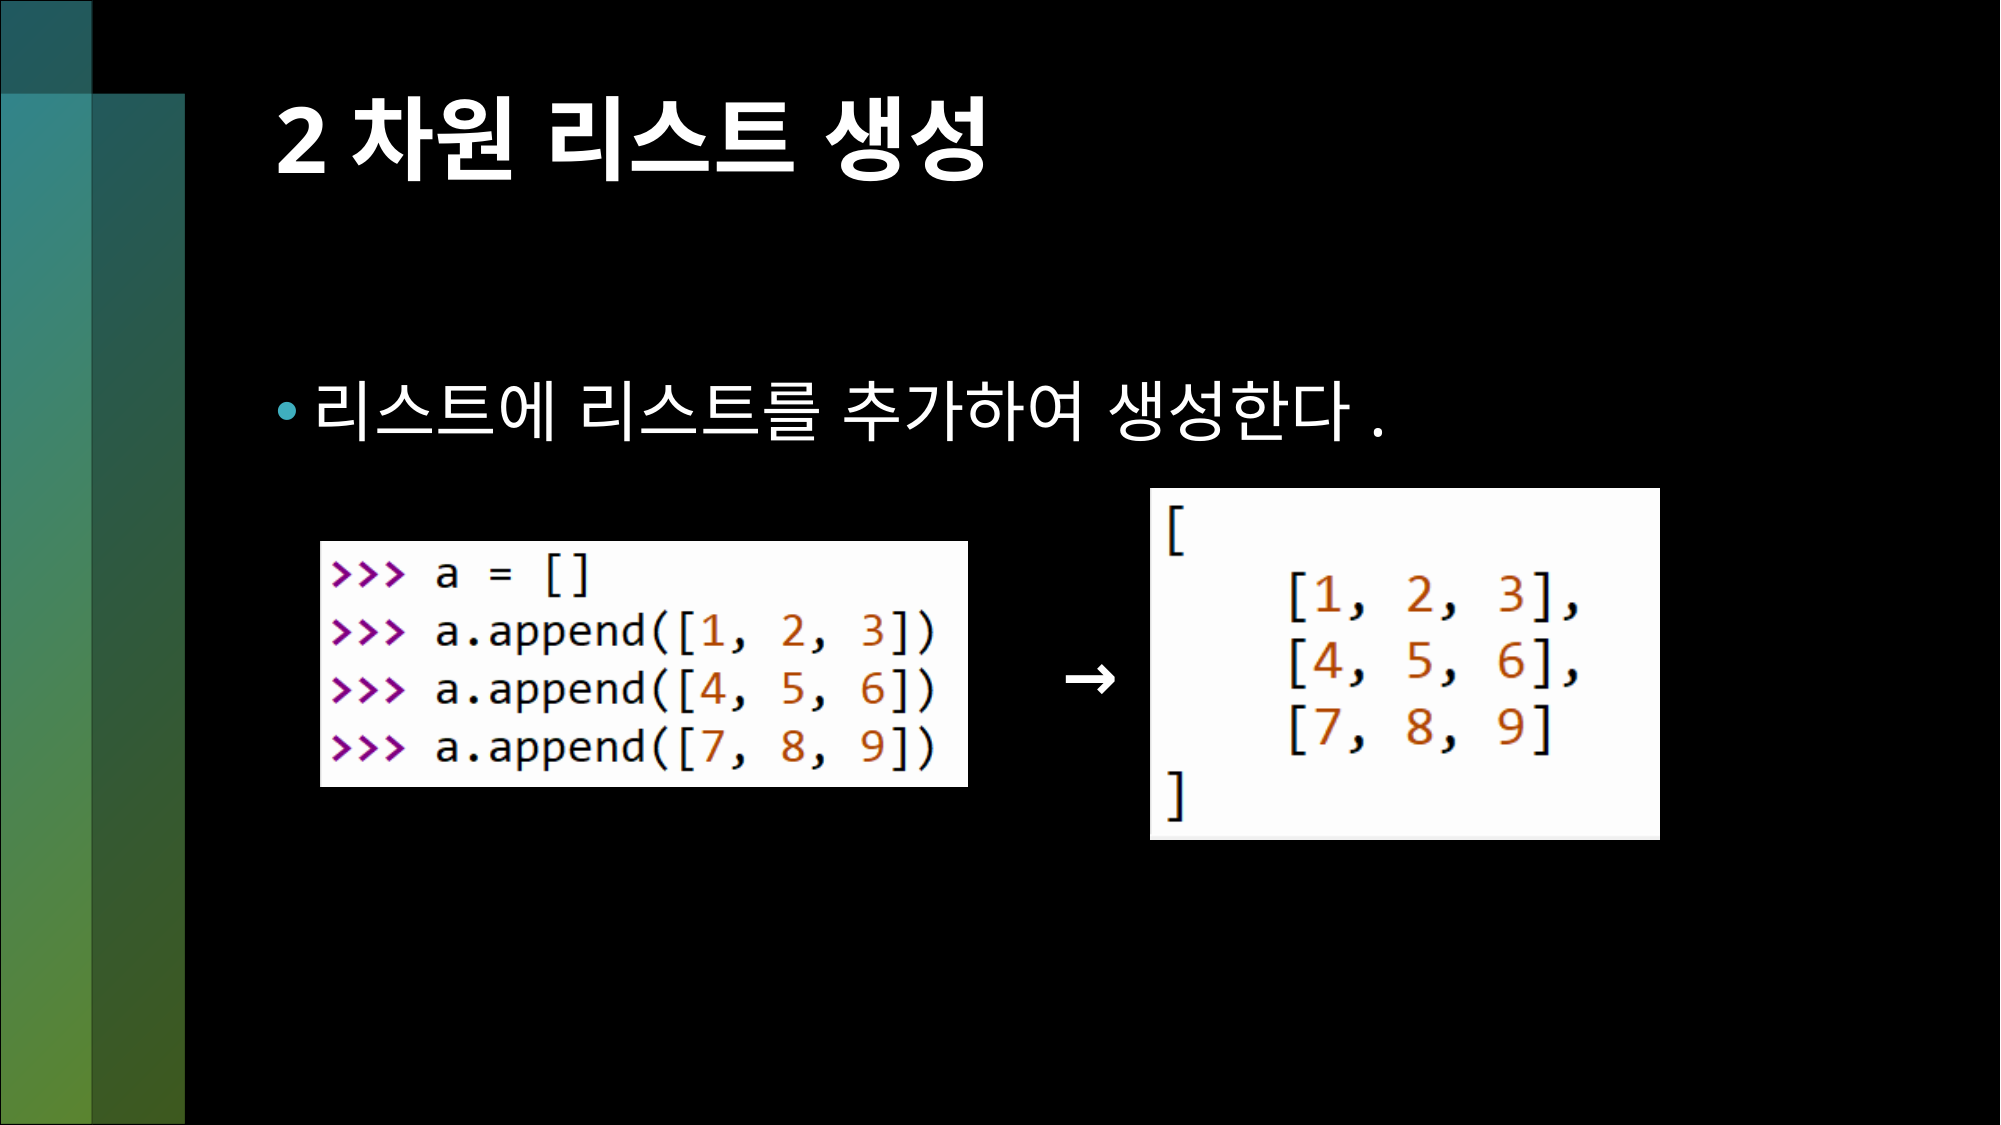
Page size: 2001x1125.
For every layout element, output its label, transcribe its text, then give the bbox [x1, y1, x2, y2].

list 리스트에 리스트를 추가하여 생성한다. → [260, 354, 1817, 999]
picture [1150, 488, 1660, 840]
picture [320, 541, 968, 787]
title 2차원 리스트 생성 [260, 74, 1817, 329]
